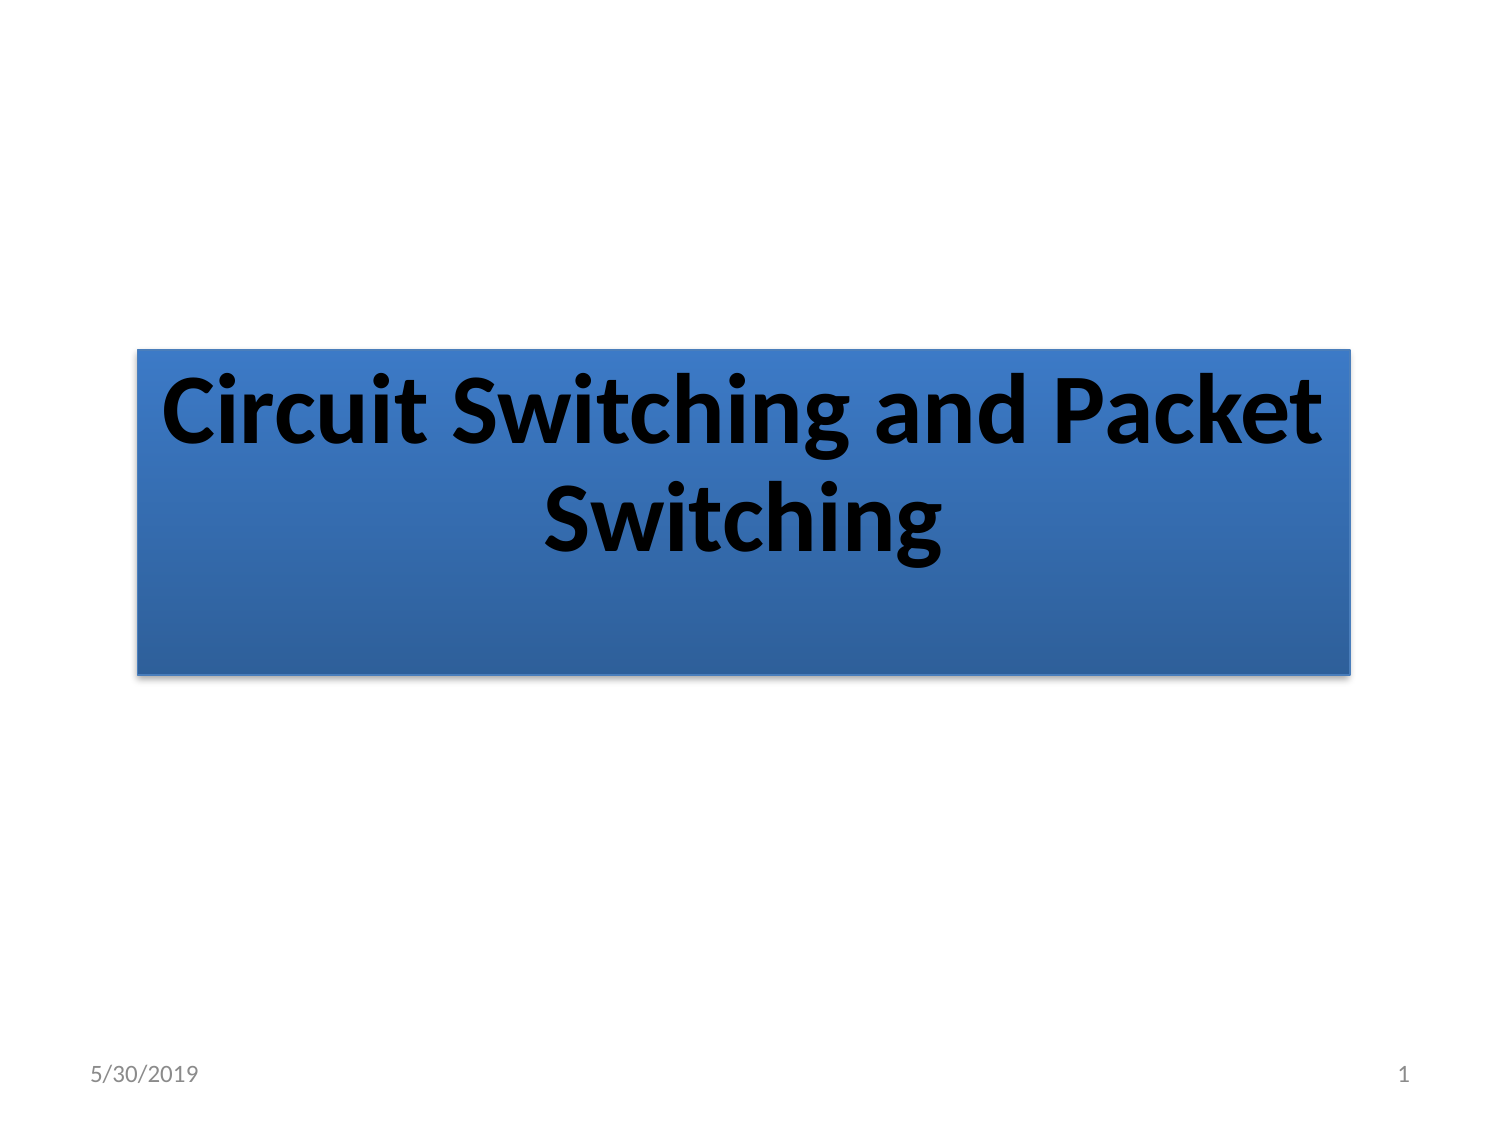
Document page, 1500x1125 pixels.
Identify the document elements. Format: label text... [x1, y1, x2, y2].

subtitle Circuit Switching and Packet Switching [137, 349, 1351, 676]
slide_number 1 [1074, 1042, 1425, 1103]
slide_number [75, 1042, 425, 1103]
